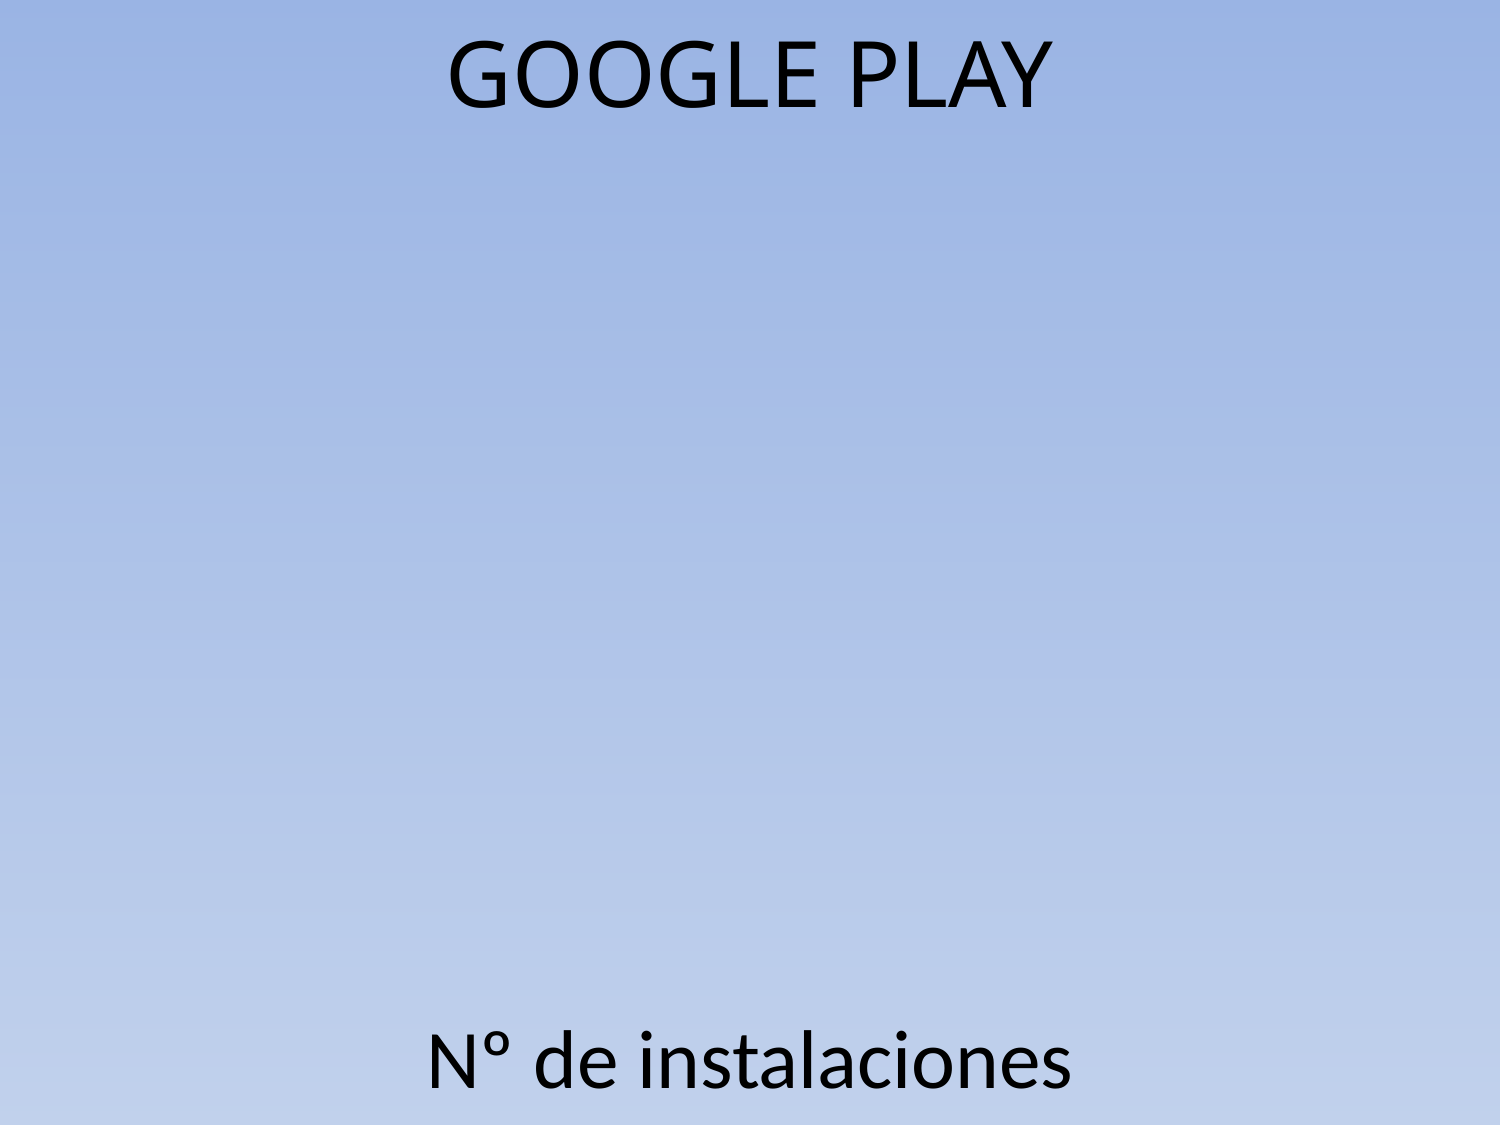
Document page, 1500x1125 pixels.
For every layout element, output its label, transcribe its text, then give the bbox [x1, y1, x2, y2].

text_box GOOGLE PLAY [0, 0, 1500, 141]
text_box Nº de instalaciones [0, 984, 1500, 1125]
